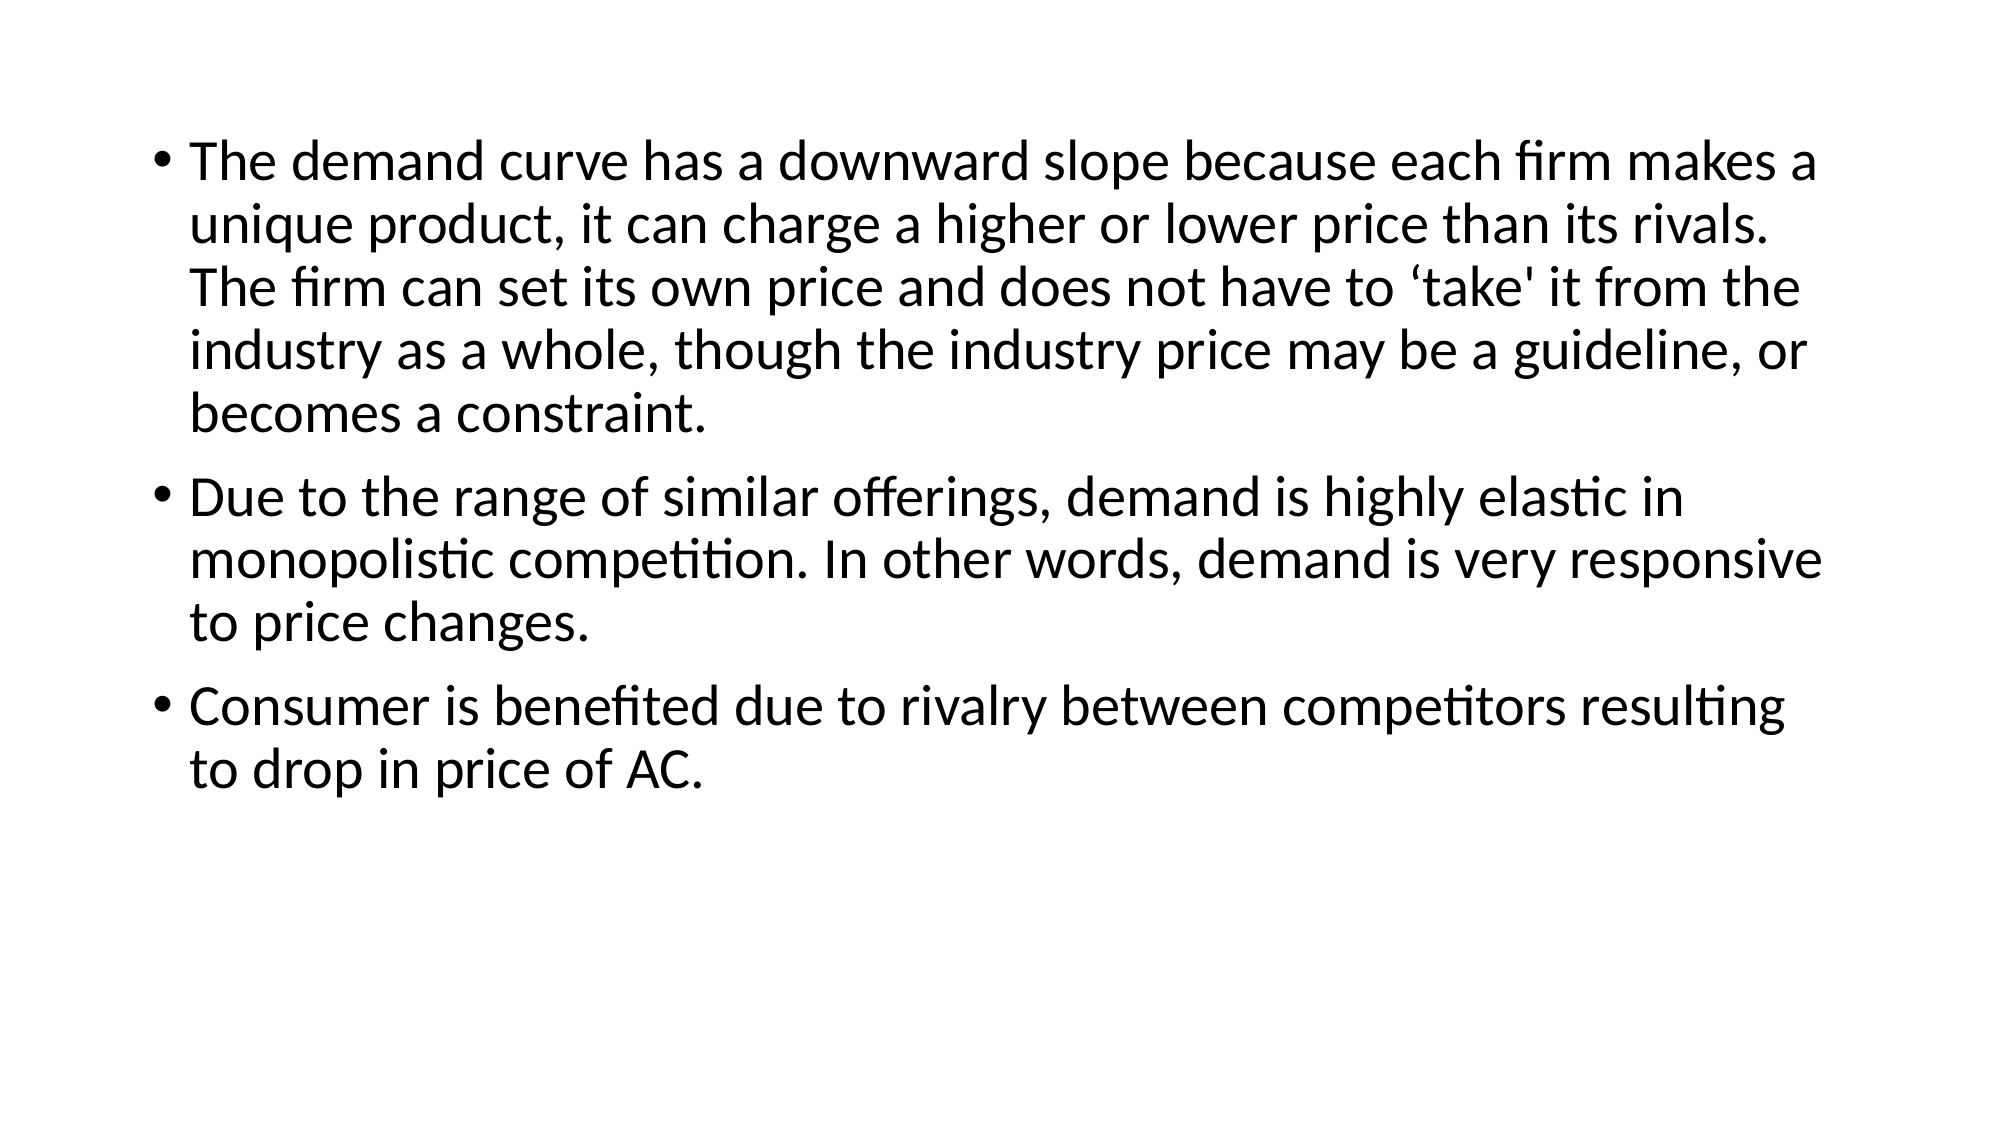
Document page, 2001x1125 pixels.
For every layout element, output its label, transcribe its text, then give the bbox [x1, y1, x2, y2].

list The demand curve has a downward slope because each firm makes a unique product, it can charge a higher or lower price than its rivals. The firm can set its own price and does not have to ‘take' it from the industry as a whole, though the industry price may be a guideline, or becomes a constraint. Due to the range of similar offerings, demand is highly elastic in monopolistic competition. In other words, demand is very responsive to price changes. Consumer is benefited due to rivalry between competitors resulting to drop in price of AC. [137, 122, 1863, 964]
